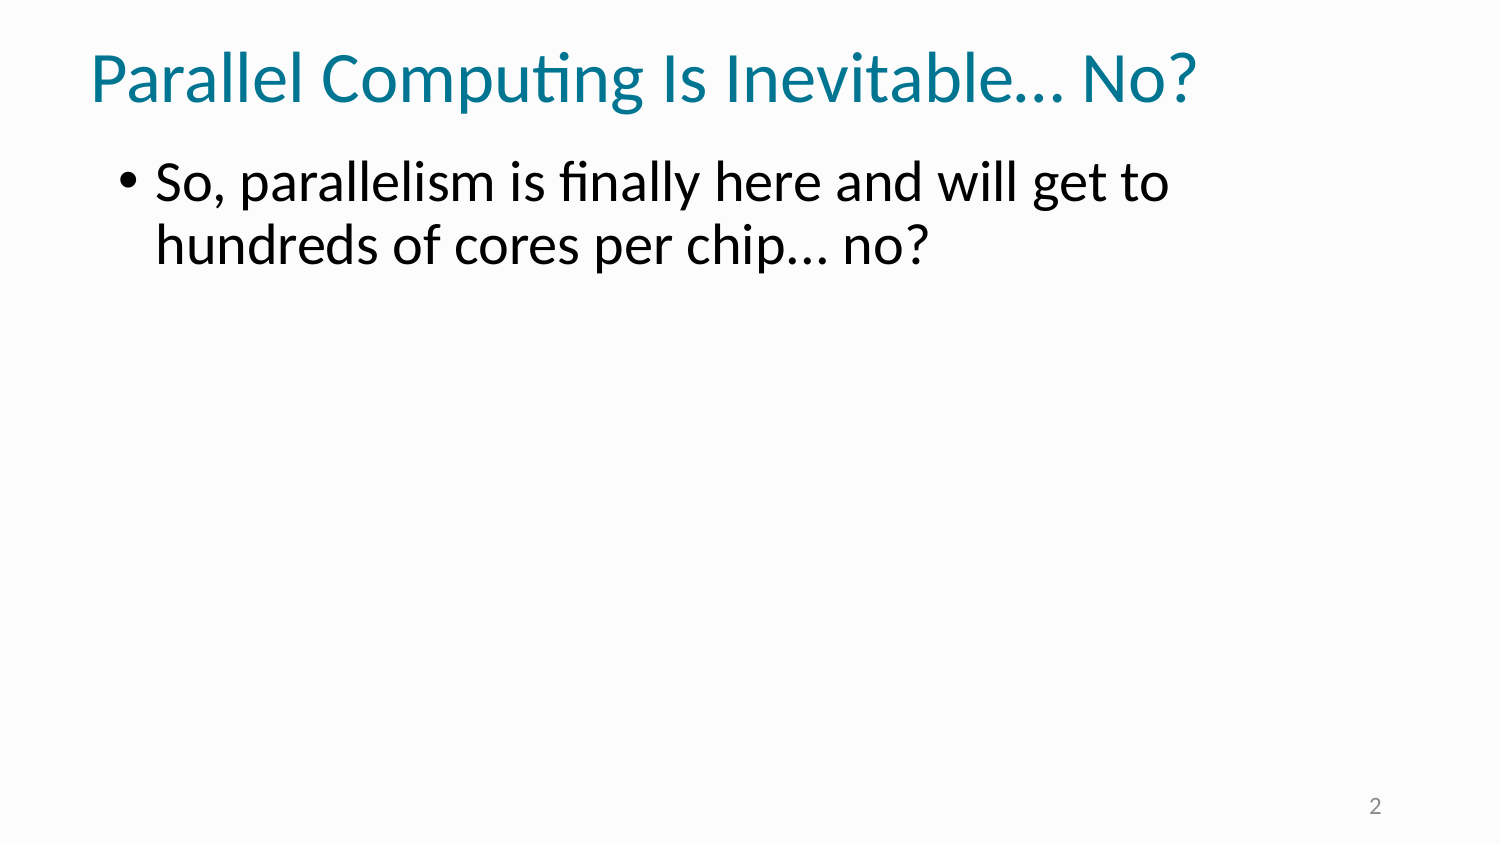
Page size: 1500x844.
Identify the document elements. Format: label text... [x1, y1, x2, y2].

title Parallel Computing Is Inevitable… No? [75, 31, 1425, 126]
slide_number 2 [1059, 782, 1397, 827]
list So, parallelism is finally here and will get to hundreds of cores per chip... no? [103, 143, 1397, 760]
